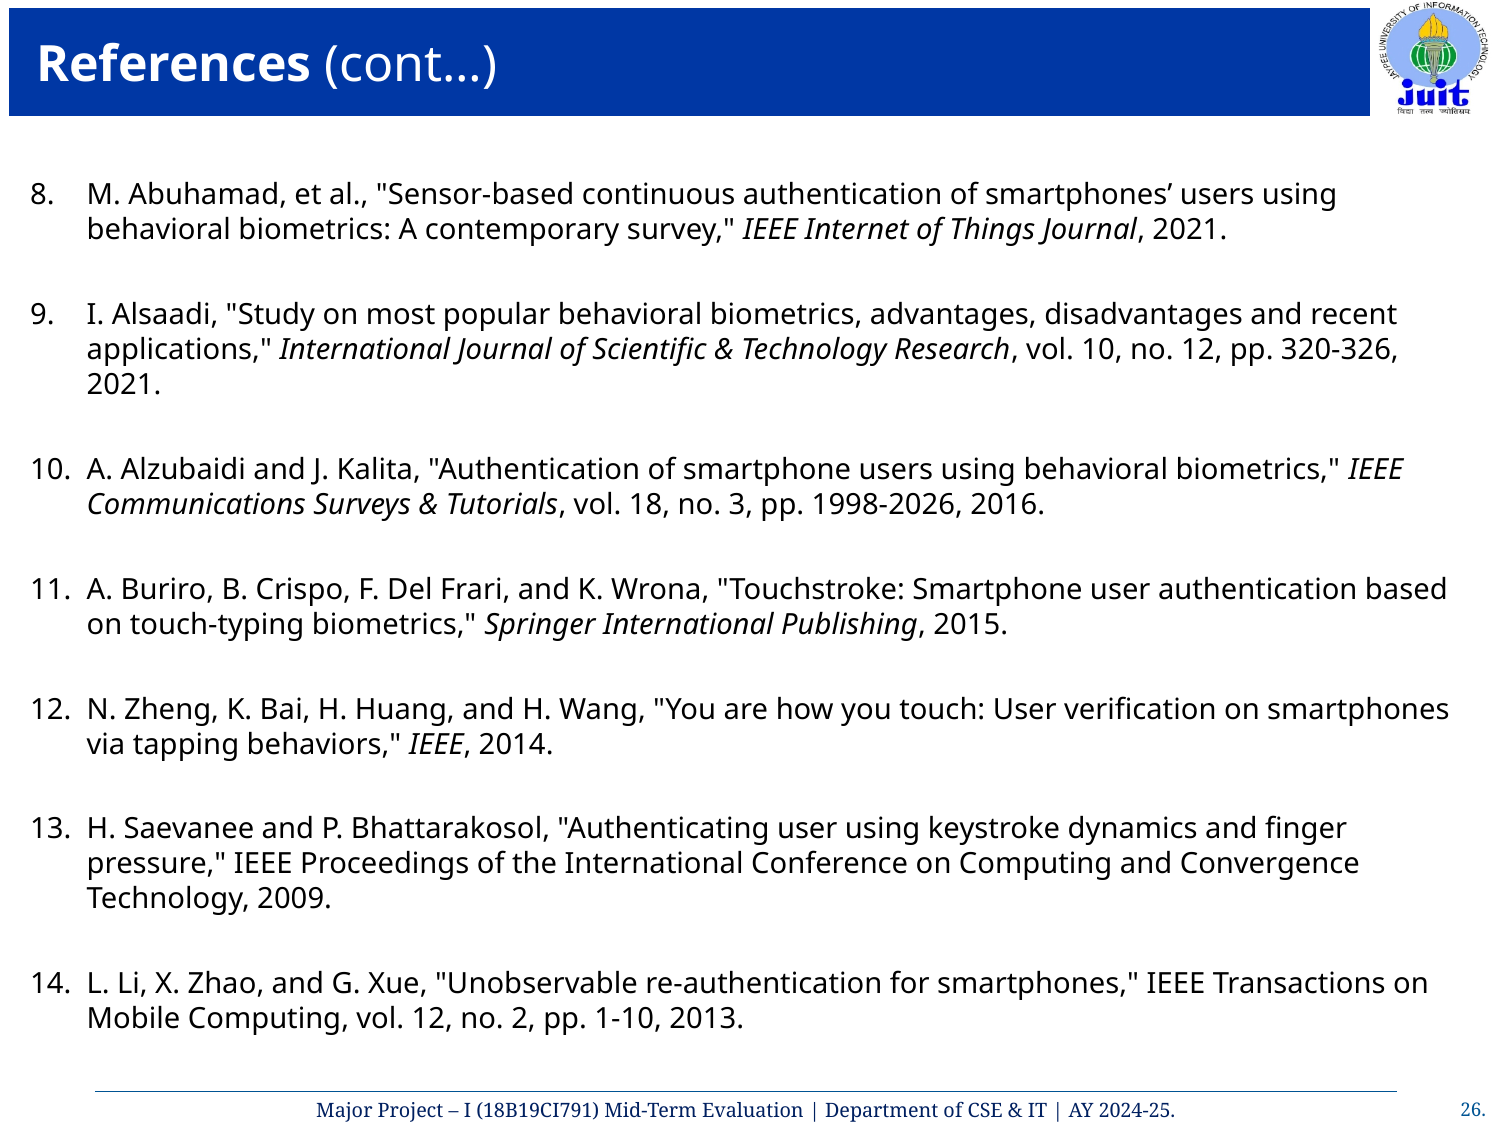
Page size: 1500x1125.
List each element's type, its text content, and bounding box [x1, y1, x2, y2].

text_box M. Abuhamad, et al., "Sensor-based continuous authentication of smartphones’ users using behavioral biometrics: A contemporary survey," IEEE Internet of Things Journal, 2021. I. Alsaadi, "Study on most popular behavioral biometrics, advantages, disadvantages and recent applications," International Journal of Scientific & Technology Research, vol. 10, no. 12, pp. 320-326, 2021. A. Alzubaidi and J. Kalita, "Authentication of smartphone users using behavioral biometrics," IEEE Communications Surveys & Tutorials, vol. 18, no. 3, pp. 1998-2026, 2016. A. Buriro, B. Crispo, F. Del Frari, and K. Wrona, "Touchstroke: Smartphone user authentication based on touch-typing biometrics," Springer International Publishing, 2015. N. Zheng, K. Bai, H. Huang, and H. Wang, "You are how you touch: User verification on smartphones via tapping behaviors," IEEE, 2014. H. Saevanee and P. Bhattarakosol, "Authenticating user using keystroke dynamics and finger pressure," IEEE Proceedings of the International Conference on Computing and Convergence Technology, 2009. L. Li, X. Zhao, and G. Xue, "Unobservable re-authentication for smartphones," IEEE Transactions on Mobile Computing, vol. 12, no. 2, pp. 1-10, 2013. [15, 140, 1485, 1091]
title References (cont…) [4, 2, 1375, 121]
picture [1375, 2, 1500, 114]
